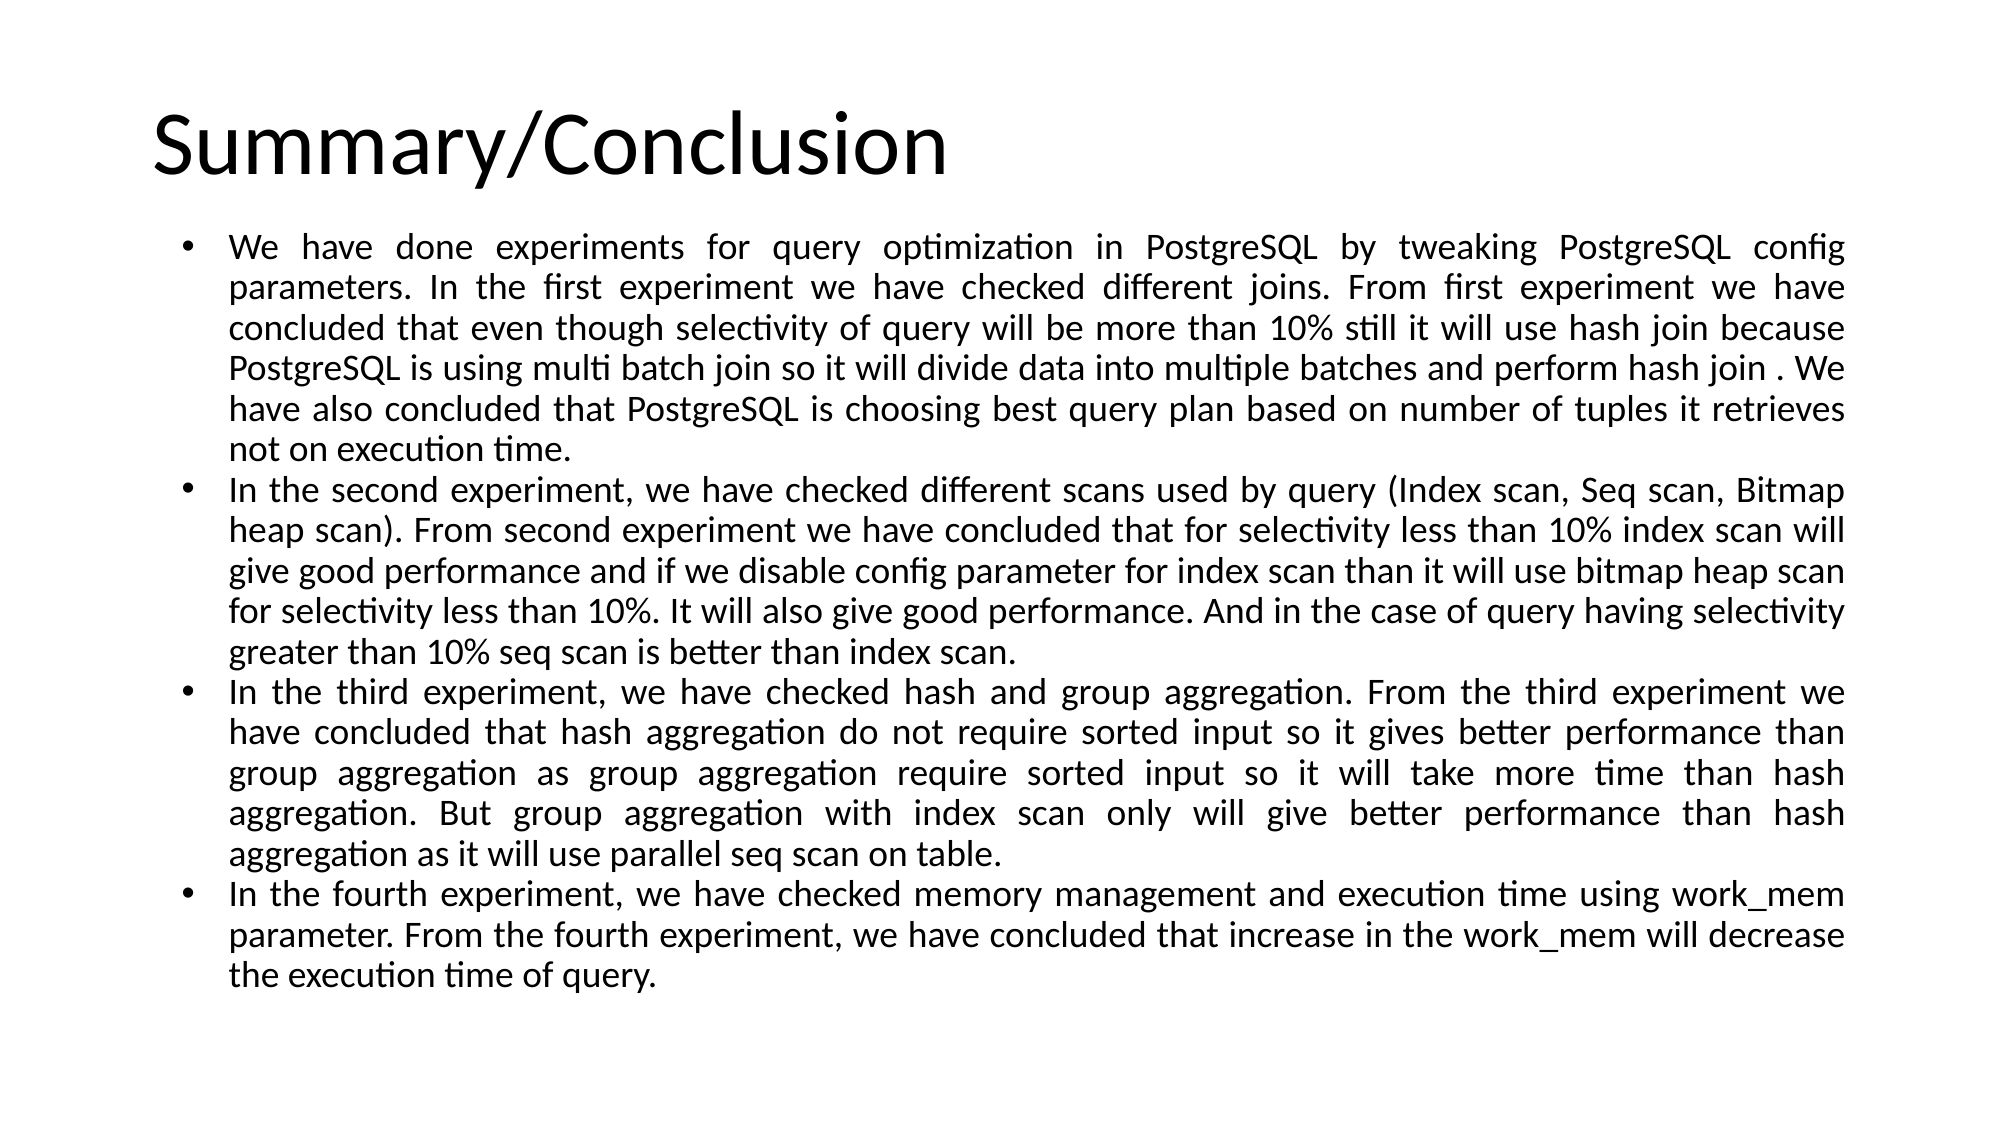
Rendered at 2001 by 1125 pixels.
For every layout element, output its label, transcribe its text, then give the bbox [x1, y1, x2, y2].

title Summary/Conclusion [137, 59, 1863, 219]
list We have done experiments for query optimization in PostgreSQL by tweaking PostgreSQL config parameters. In the first experiment we have checked different joins. From first experiment we have concluded that even though selectivity of query will be more than 10% still it will use hash join because PostgreSQL is using multi batch join so it will divide data into multiple batches and perform hash join . We have also concluded that PostgreSQL is choosing best query plan based on number of tuples it retrieves not on execution time. In the second experiment, we have checked different scans used by query (Index scan, Seq scan, Bitmap heap scan). From second experiment we have concluded that for selectivity less than 10% index scan will give good performance and if we disable config parameter for index scan than it will use bitmap heap scan for selectivity less than 10%. It will also give good performance. And in the case of query having selectivity greater than 10% seq scan is better than index scan. In the third experiment, we have checked hash and group aggregation. From the third experiment we have concluded that hash aggregation do not require sorted input so it gives better performance than group aggregation as group aggregation require sorted input so it will take more time than hash aggregation. But group aggregation with index scan only will give better performance than hash aggregation as it will use parallel seq scan on table. In the fourth experiment, we have checked memory management and execution time using work_mem parameter. From the fourth experiment, we have concluded that increase in the work_mem will decrease the execution time of query. [137, 219, 1863, 1074]
